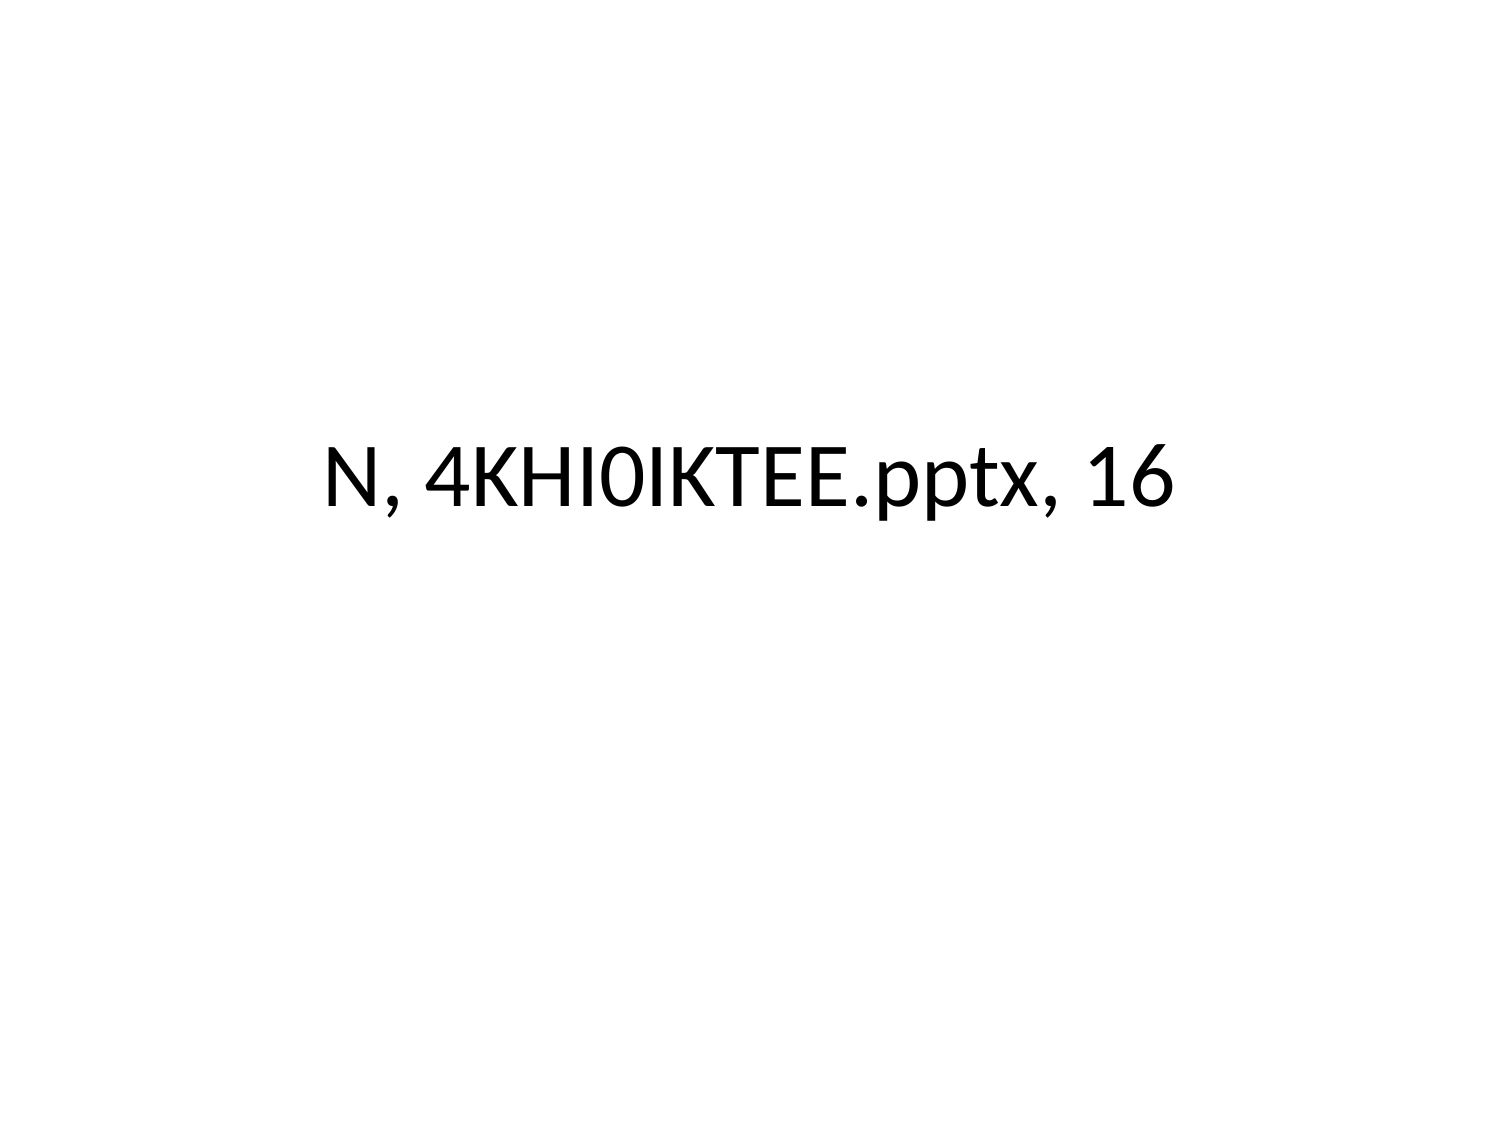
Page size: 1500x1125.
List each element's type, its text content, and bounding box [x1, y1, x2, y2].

title N, 4KHI0IKTEE.pptx, 16 [112, 349, 1388, 591]
